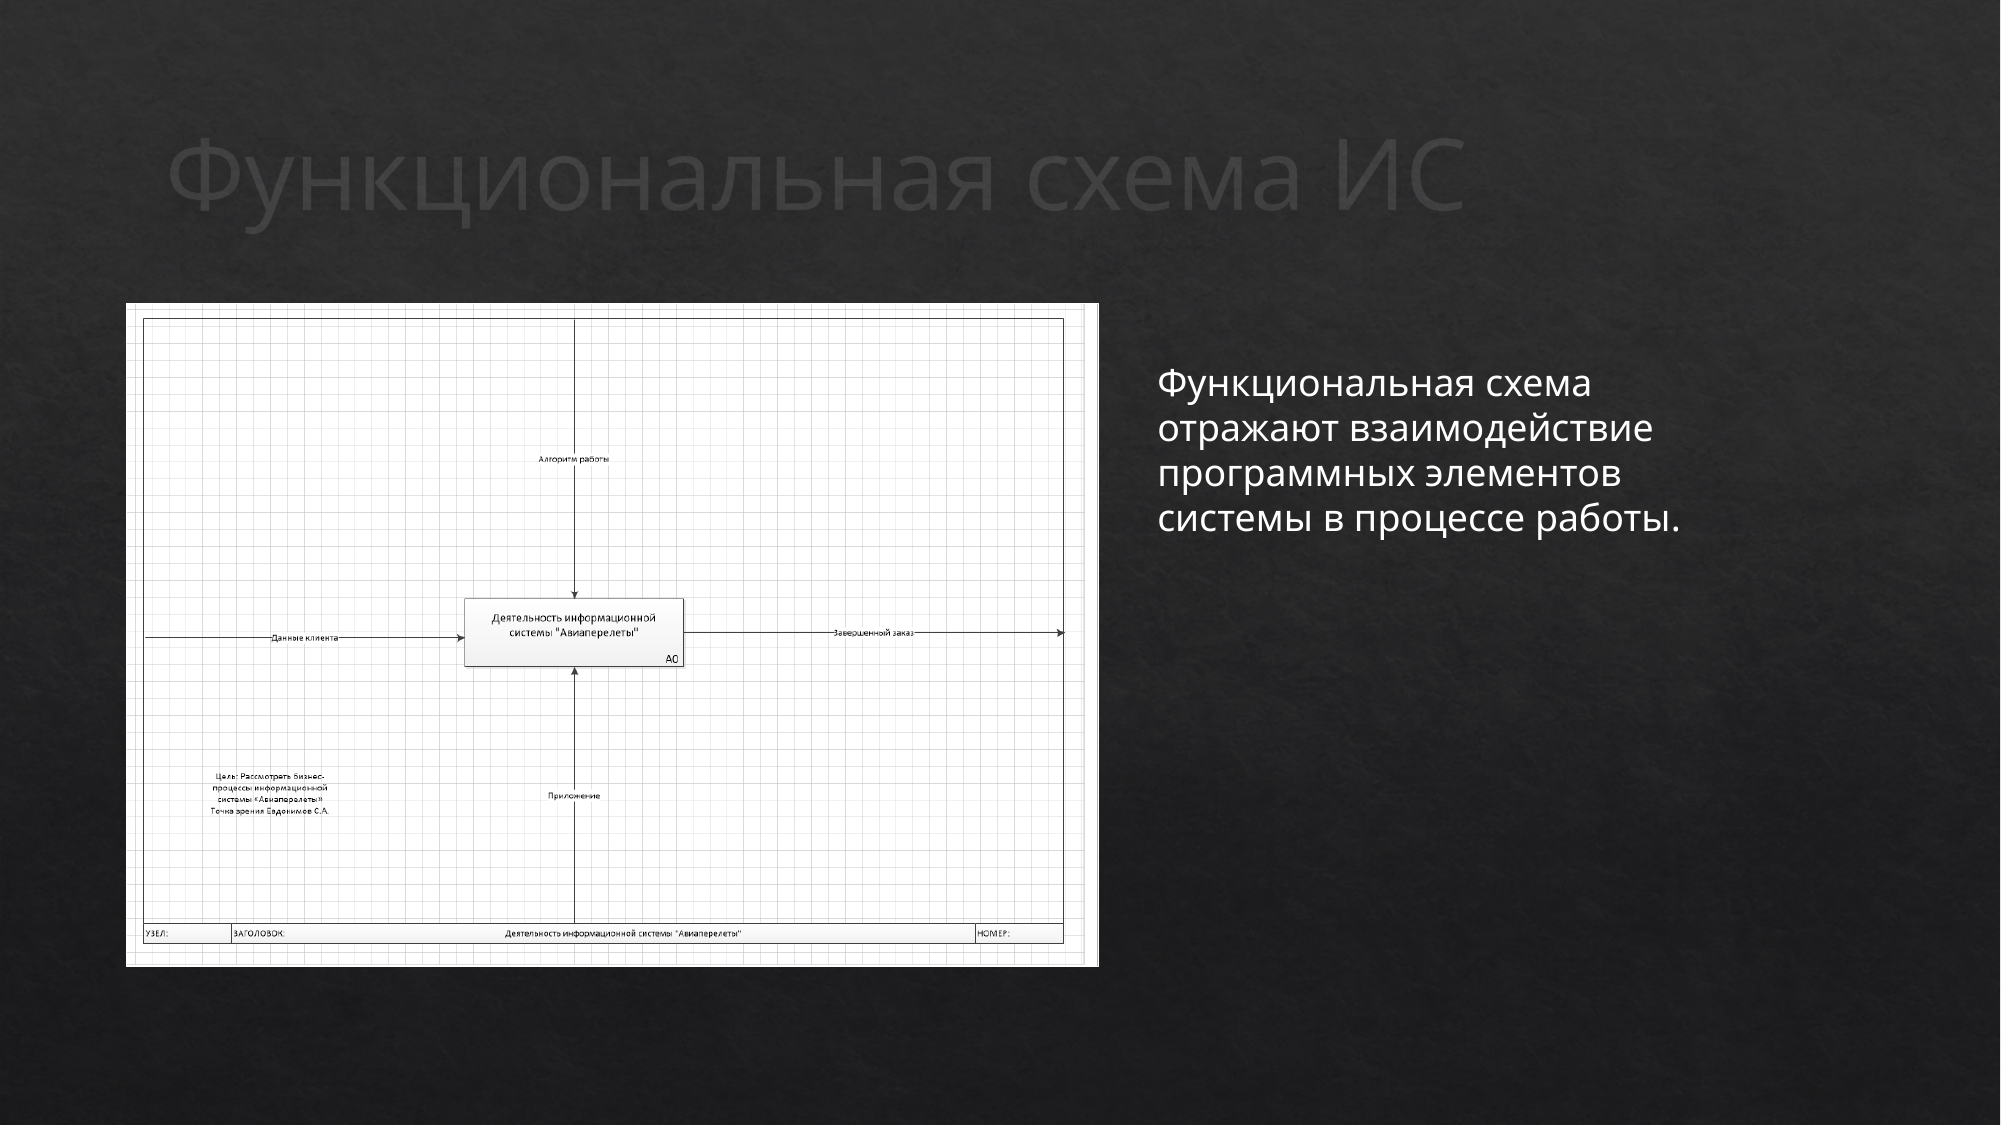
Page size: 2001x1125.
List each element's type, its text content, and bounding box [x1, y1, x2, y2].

title Функциональная схема ИС [149, 99, 1849, 260]
text_box Функциональная схема отражают взаимодействие программных элементов системы в процессе работы. [1142, 351, 1759, 547]
picture [126, 302, 1098, 967]
